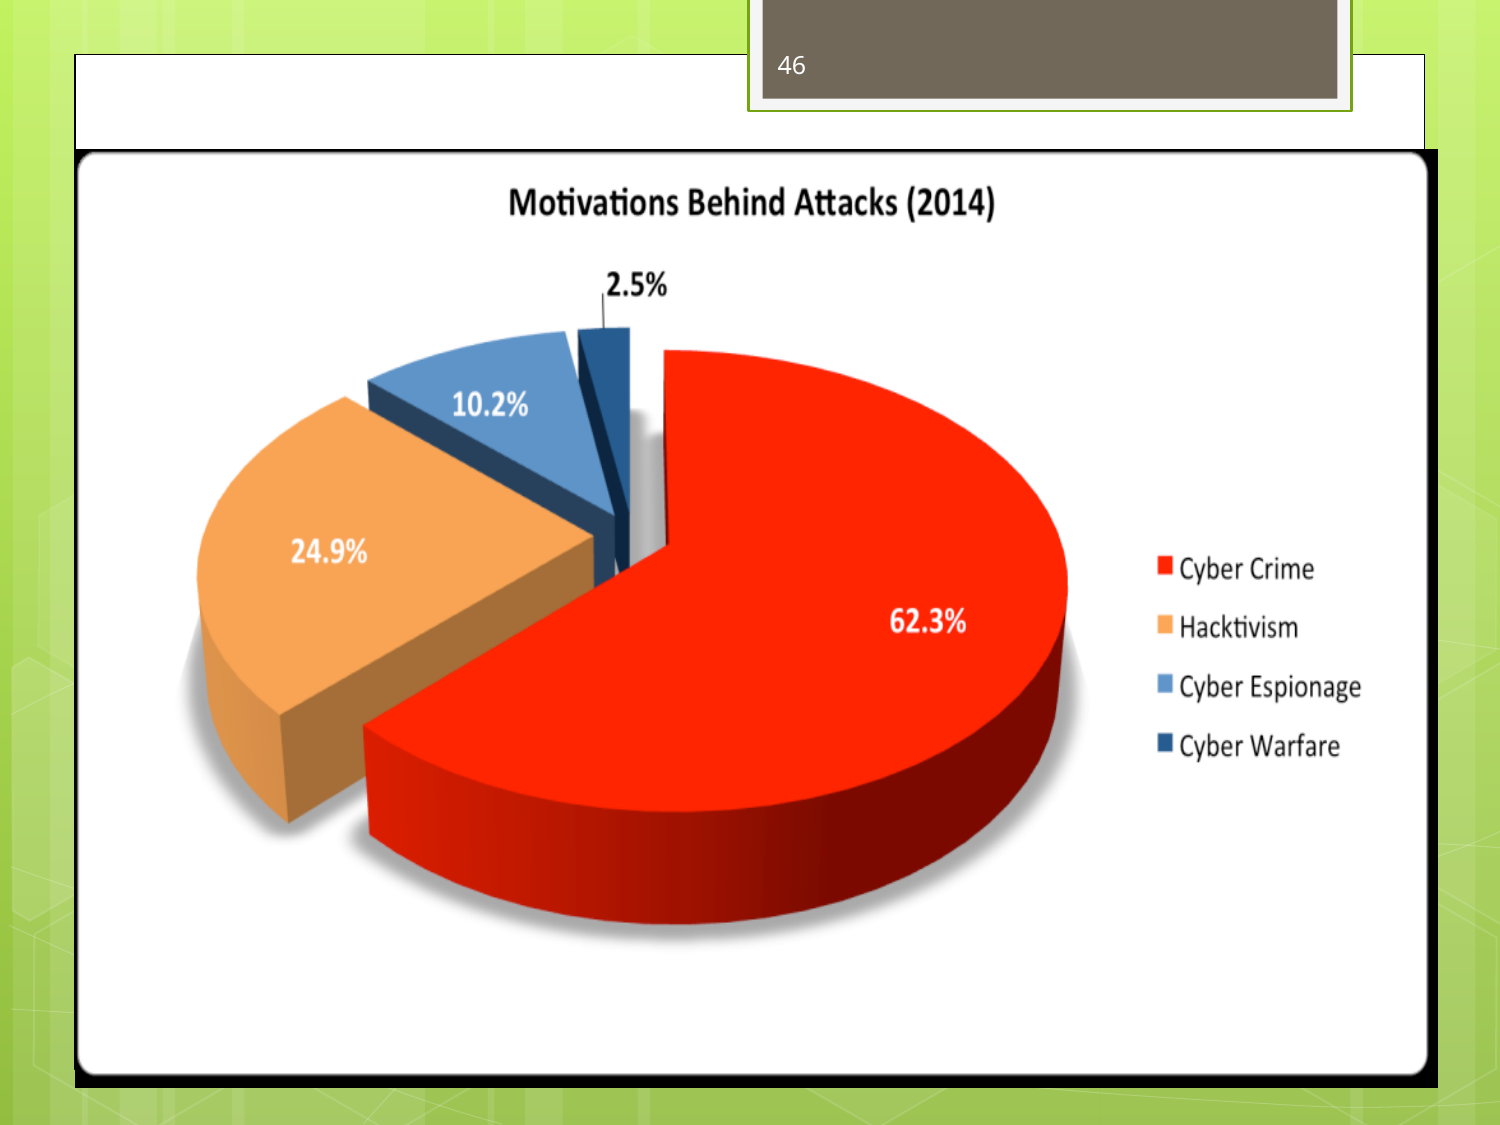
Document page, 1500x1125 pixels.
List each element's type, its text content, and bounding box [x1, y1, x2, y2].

slide_number 46 [762, 36, 982, 97]
picture [74, 149, 1438, 1088]
